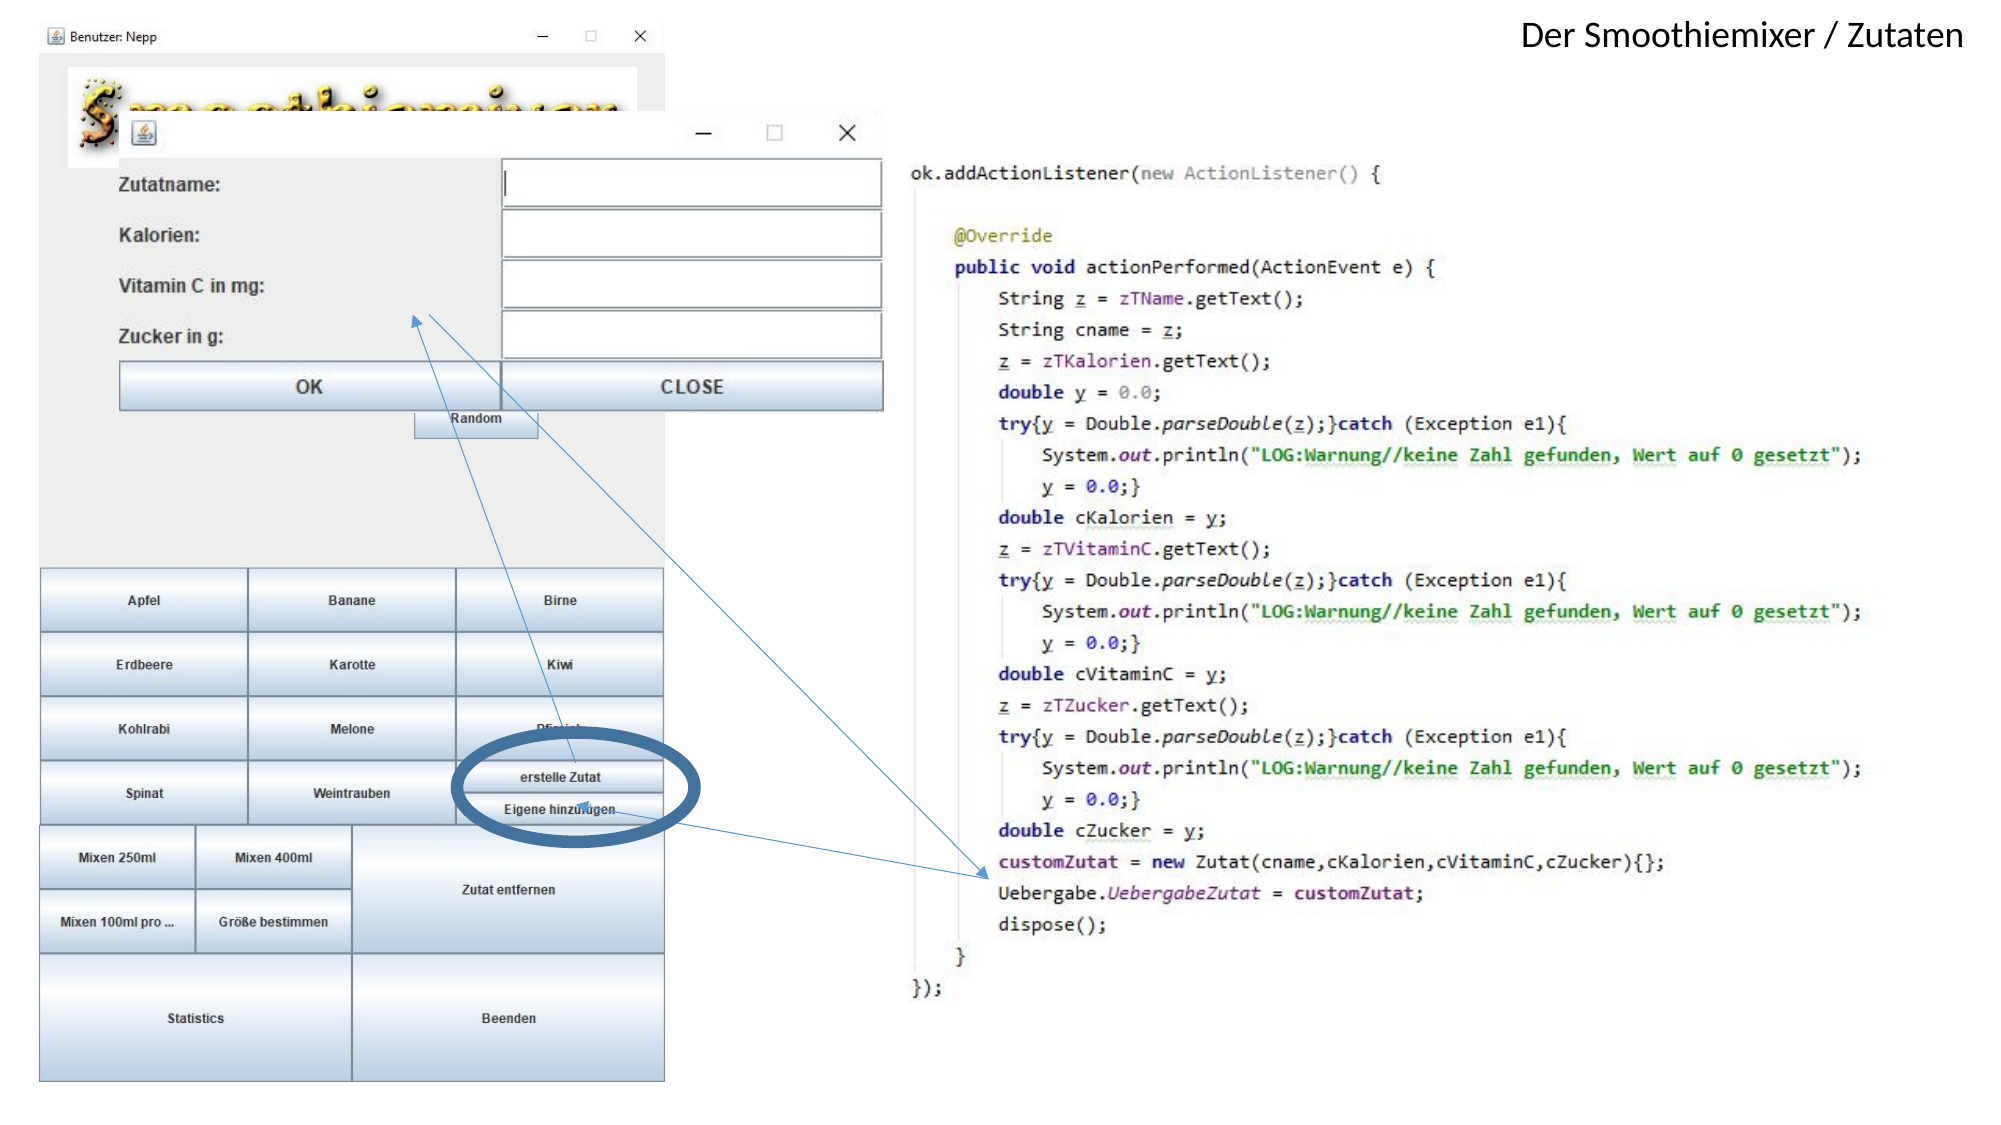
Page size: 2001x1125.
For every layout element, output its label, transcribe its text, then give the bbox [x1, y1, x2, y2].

text_box Der Smoothiemixer / Zutaten [1506, 2, 2000, 63]
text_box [429, 314, 989, 880]
picture [908, 164, 1885, 1006]
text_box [412, 314, 429, 763]
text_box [575, 804, 989, 879]
picture [39, 21, 884, 1082]
